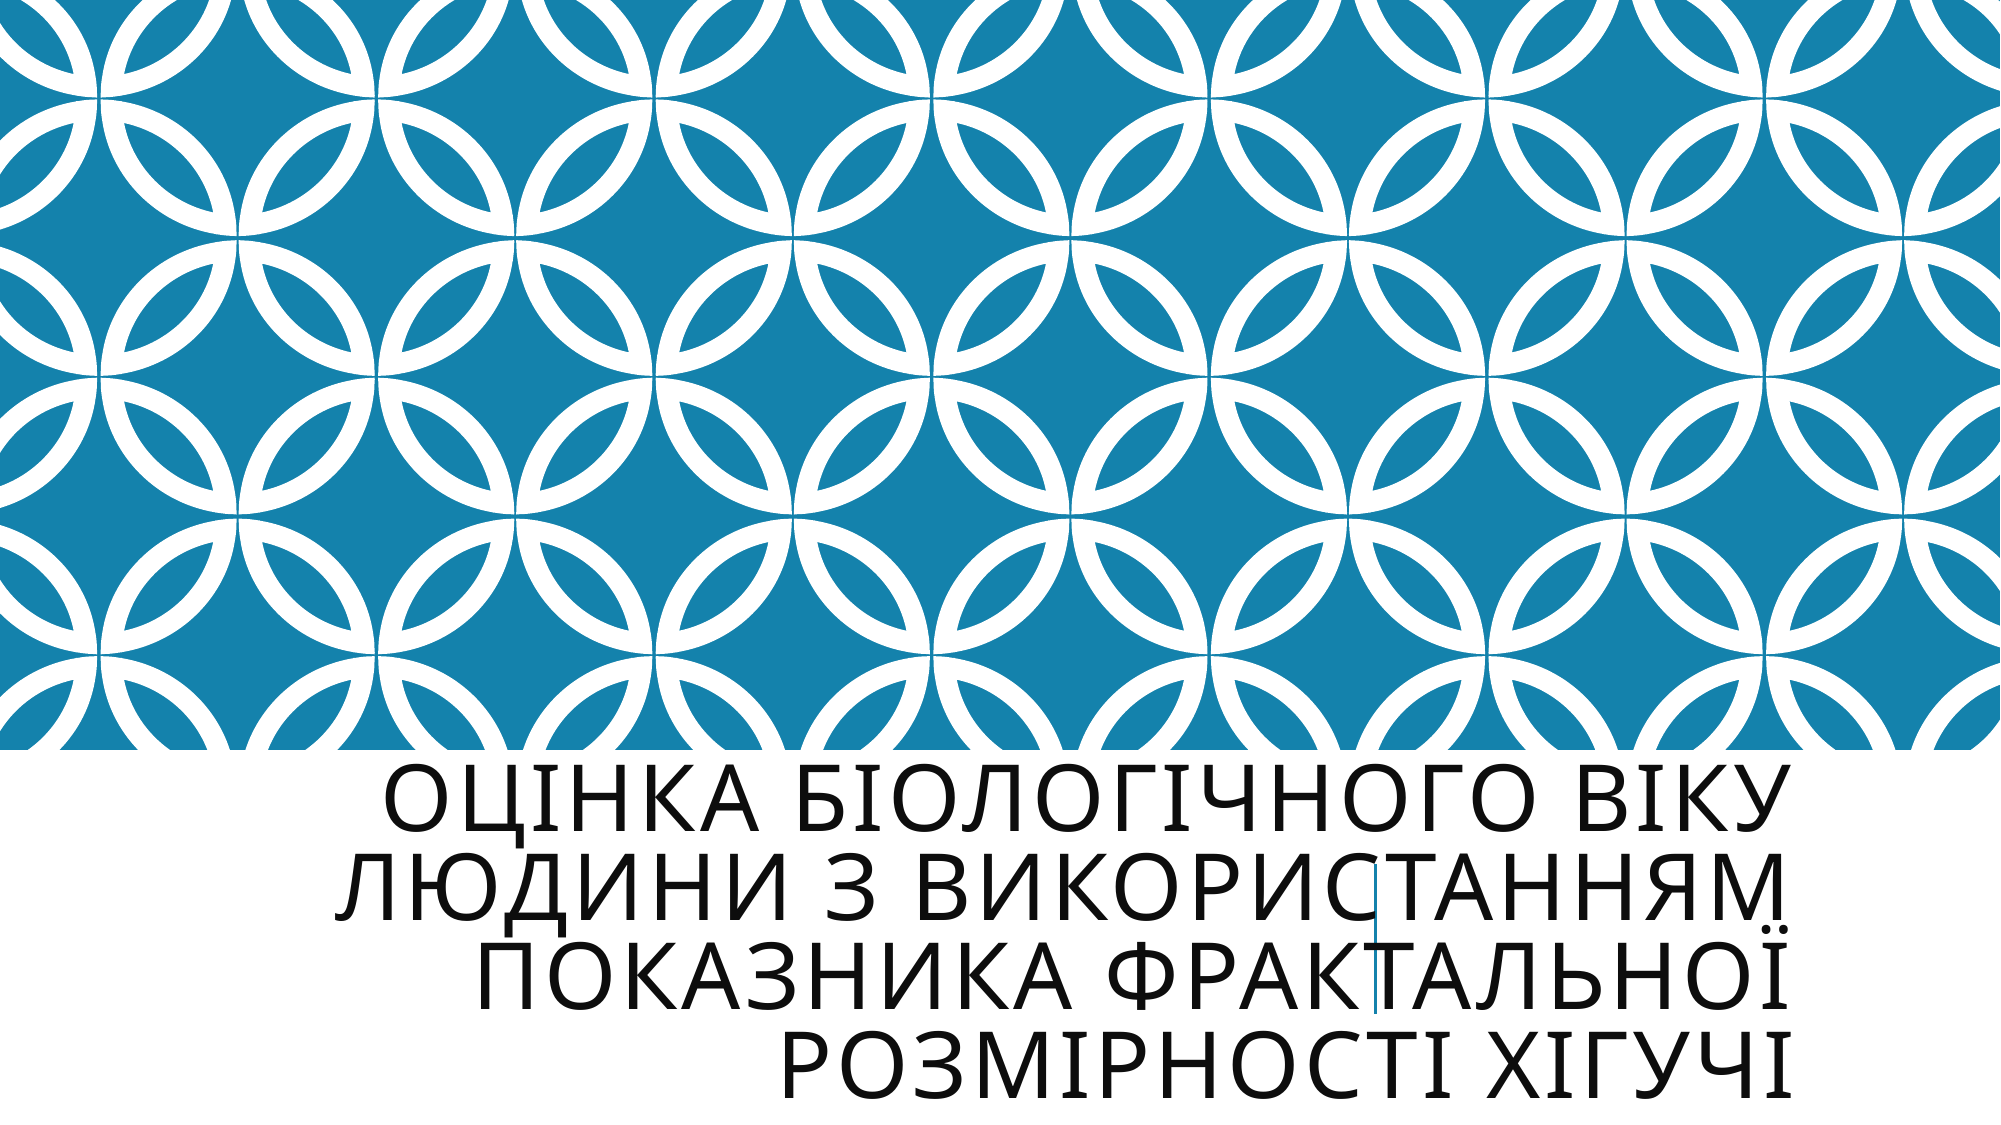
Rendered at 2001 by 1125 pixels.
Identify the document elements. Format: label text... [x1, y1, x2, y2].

title Оцінка біологічного віку людини з використанням показника фрактальної розмірності Хігучі [88, 752, 1812, 1125]
